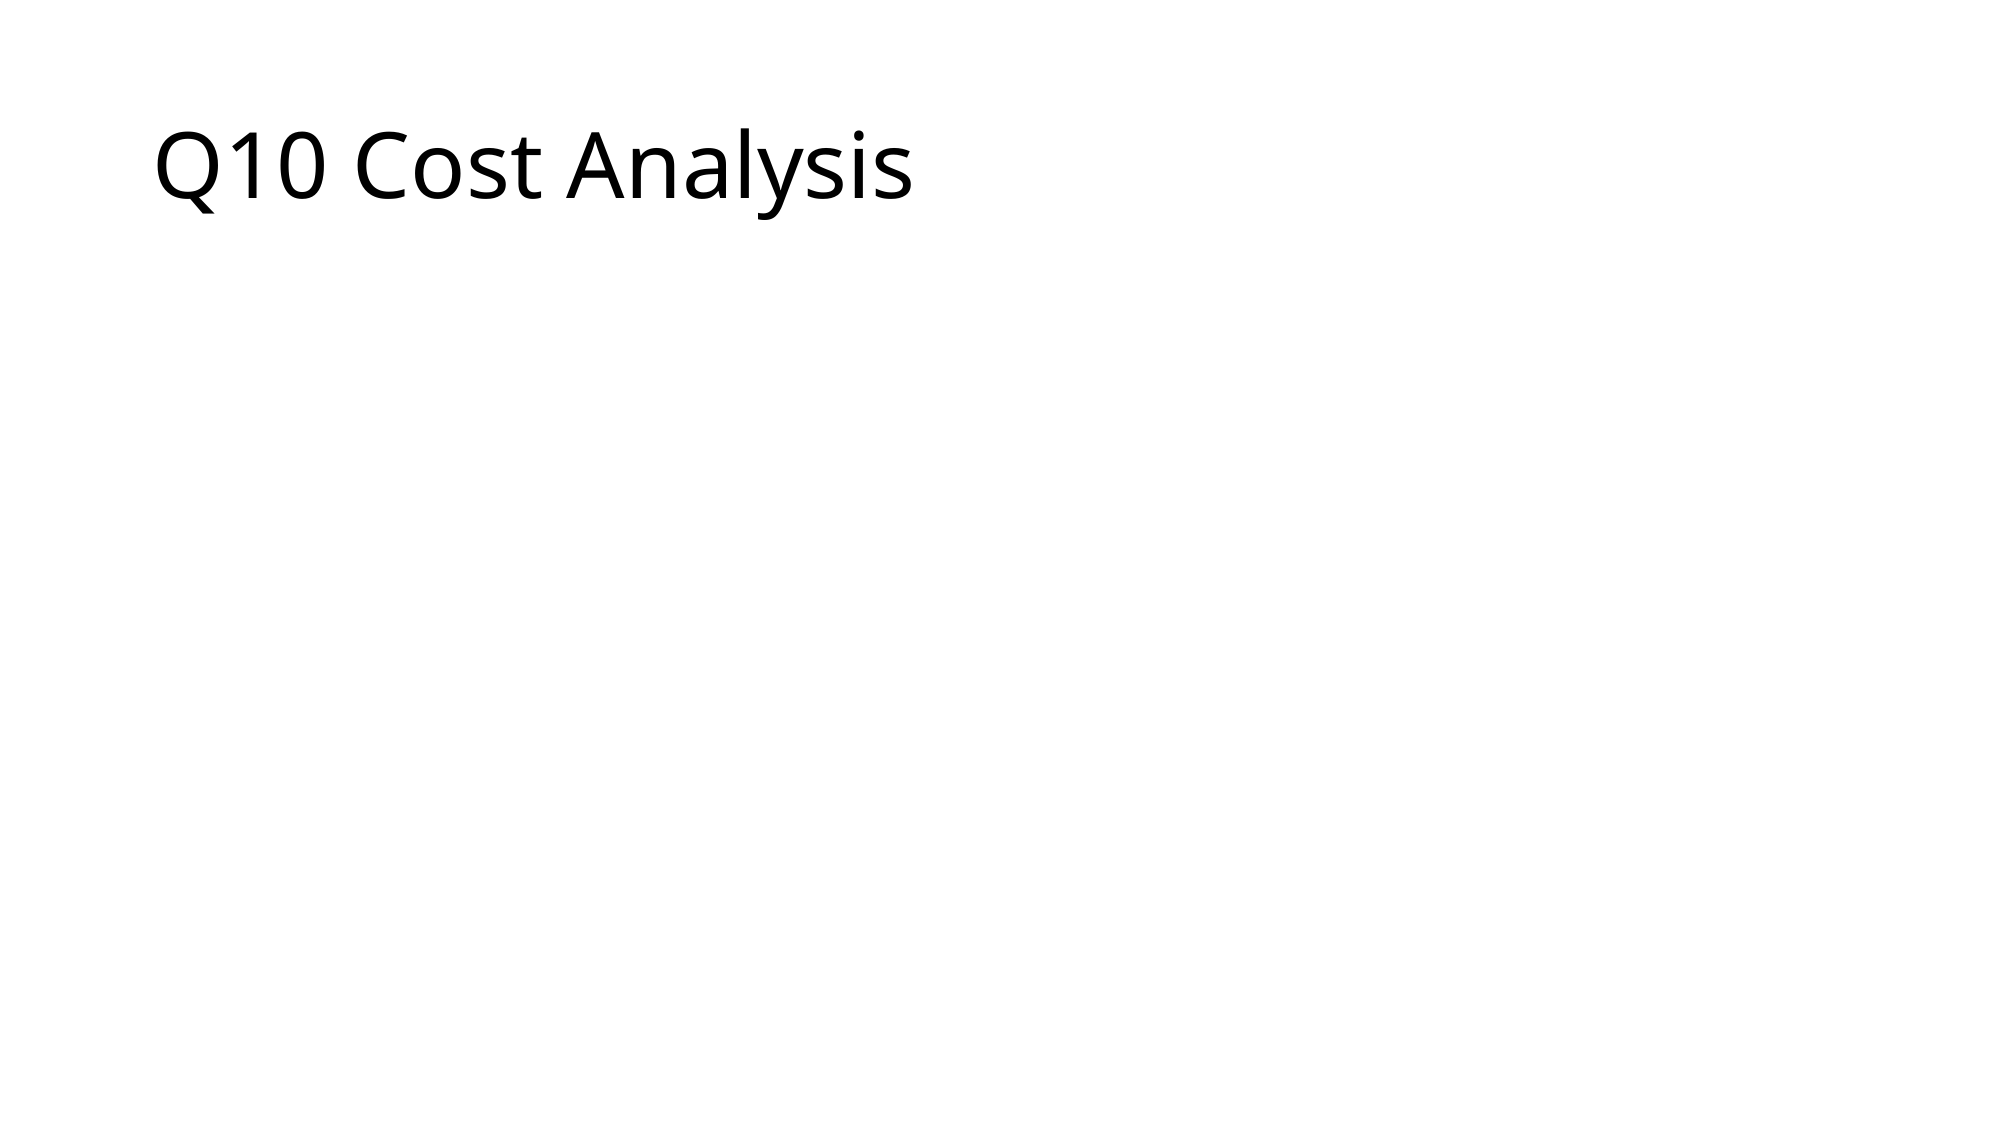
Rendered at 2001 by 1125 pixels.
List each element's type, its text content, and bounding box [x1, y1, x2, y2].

title Q10 Cost Analysis [137, 59, 1863, 278]
